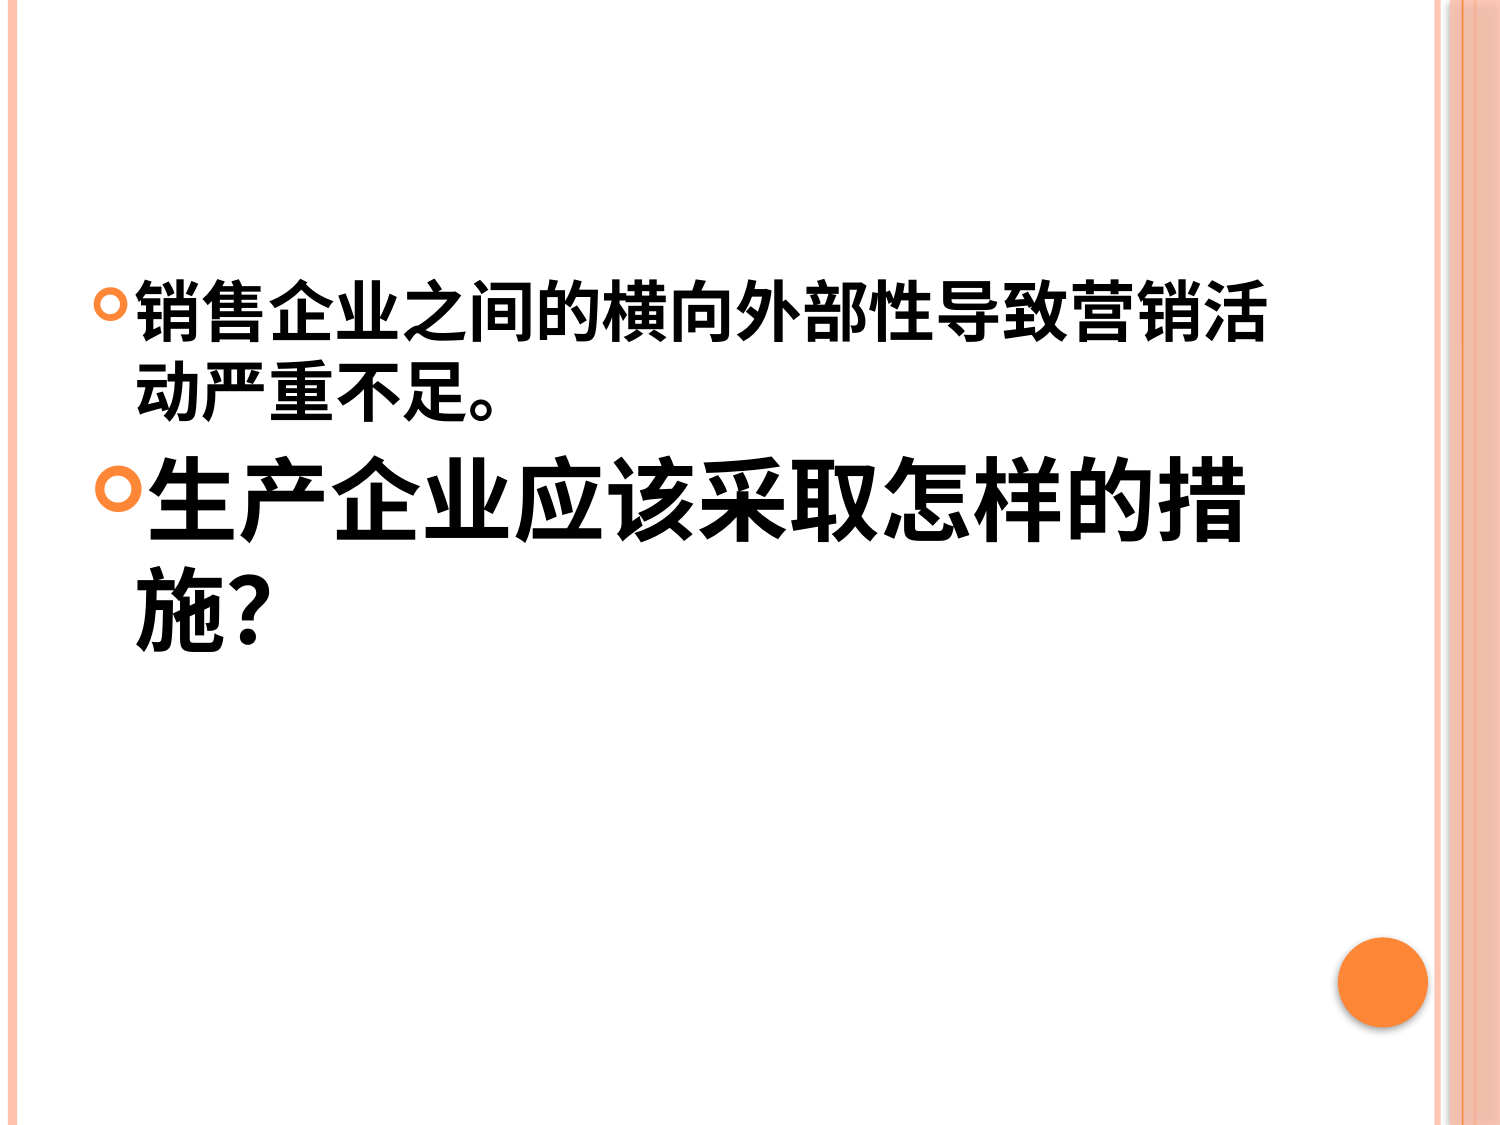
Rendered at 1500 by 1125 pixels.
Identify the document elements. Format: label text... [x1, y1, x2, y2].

list 销售企业之间的横向外部性导致营销活动严重不足。 生产企业应该采取怎样的措施？ [75, 262, 1300, 1062]
